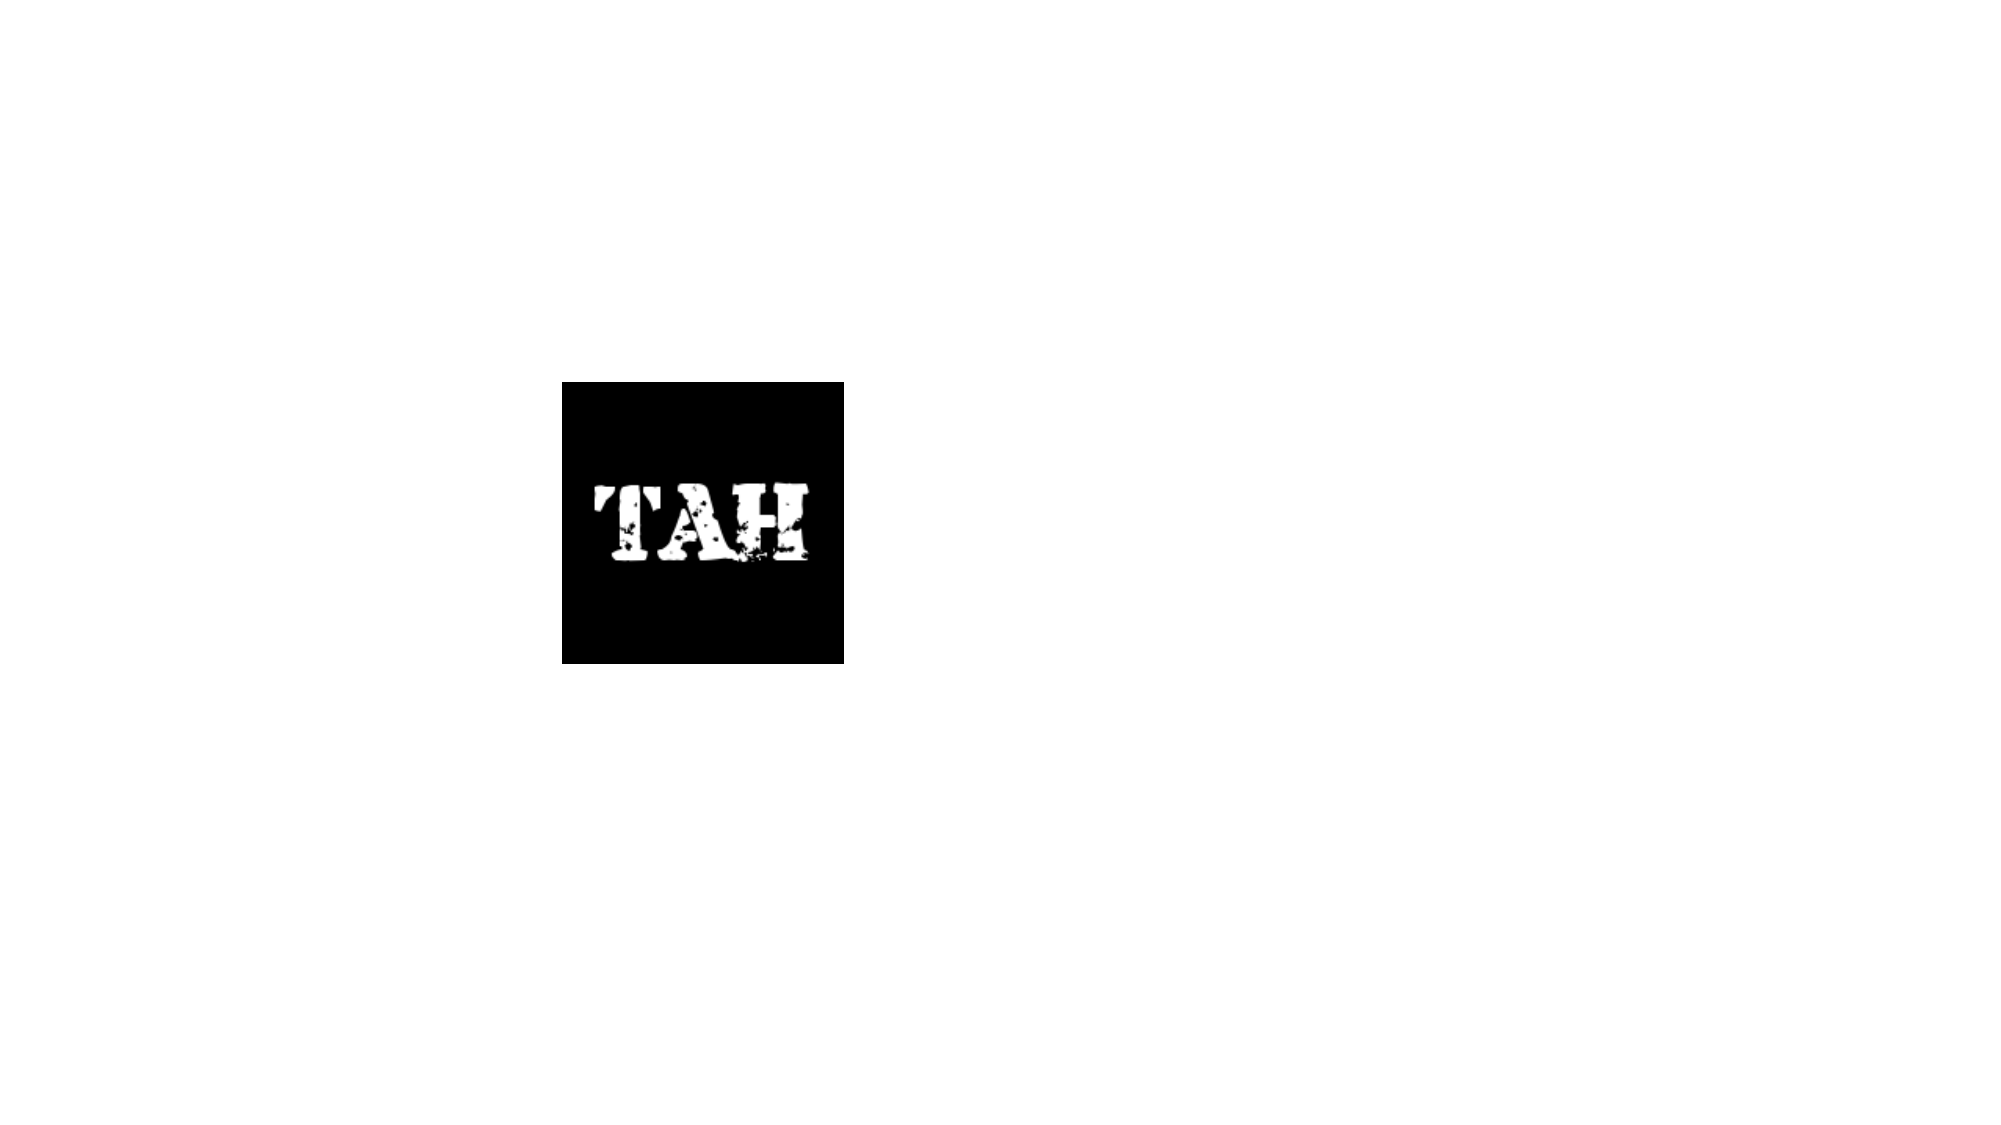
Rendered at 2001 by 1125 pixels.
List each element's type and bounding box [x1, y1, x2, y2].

picture [562, 381, 844, 664]
